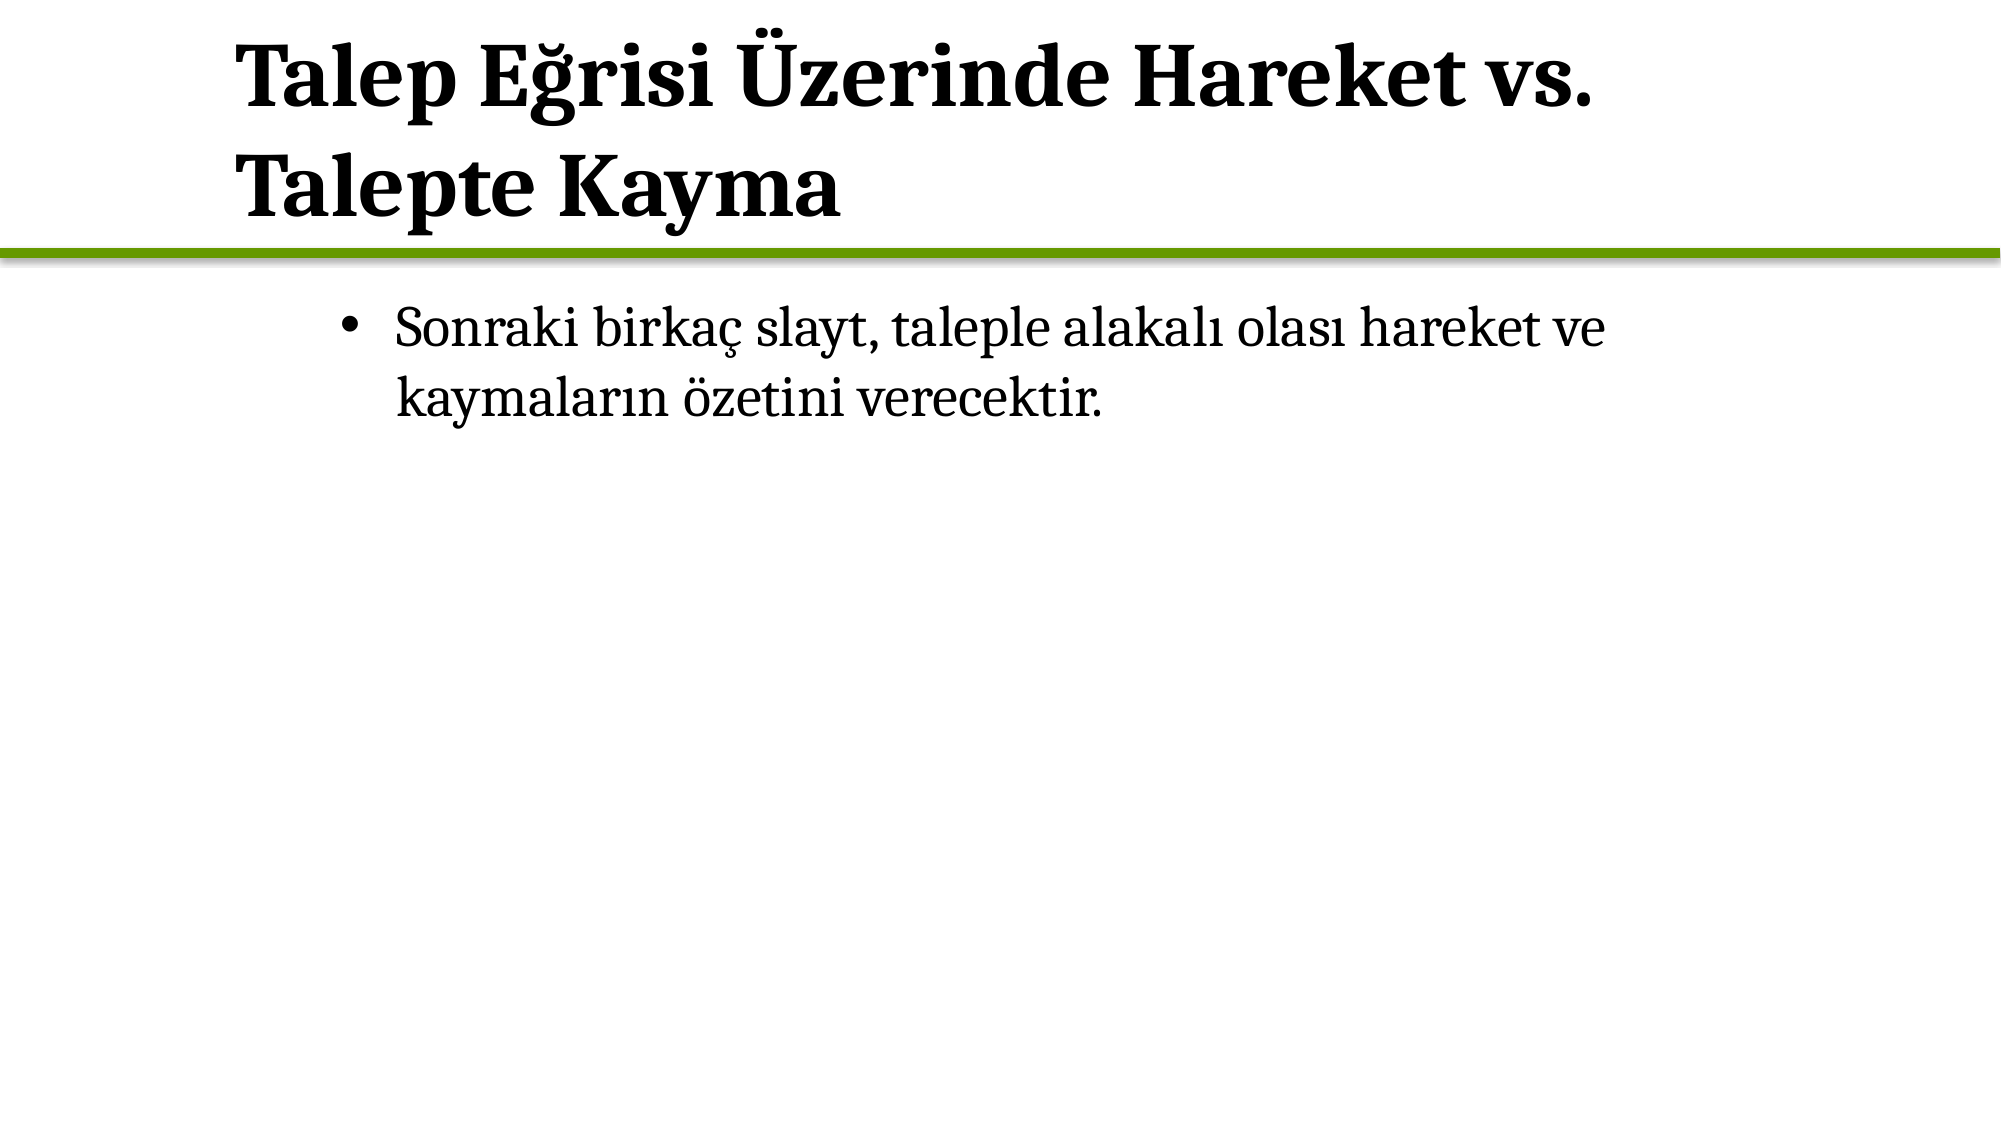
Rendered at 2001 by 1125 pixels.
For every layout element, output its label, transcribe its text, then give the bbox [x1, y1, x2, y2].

list Sonraki birkaç slayt, taleple alakalı olası hareket ve kaymaların özetini verecektir. [324, 280, 1675, 1085]
title Talep Eğrisi Üzerinde Hareket vs. Talepte Kayma [220, 0, 1736, 251]
